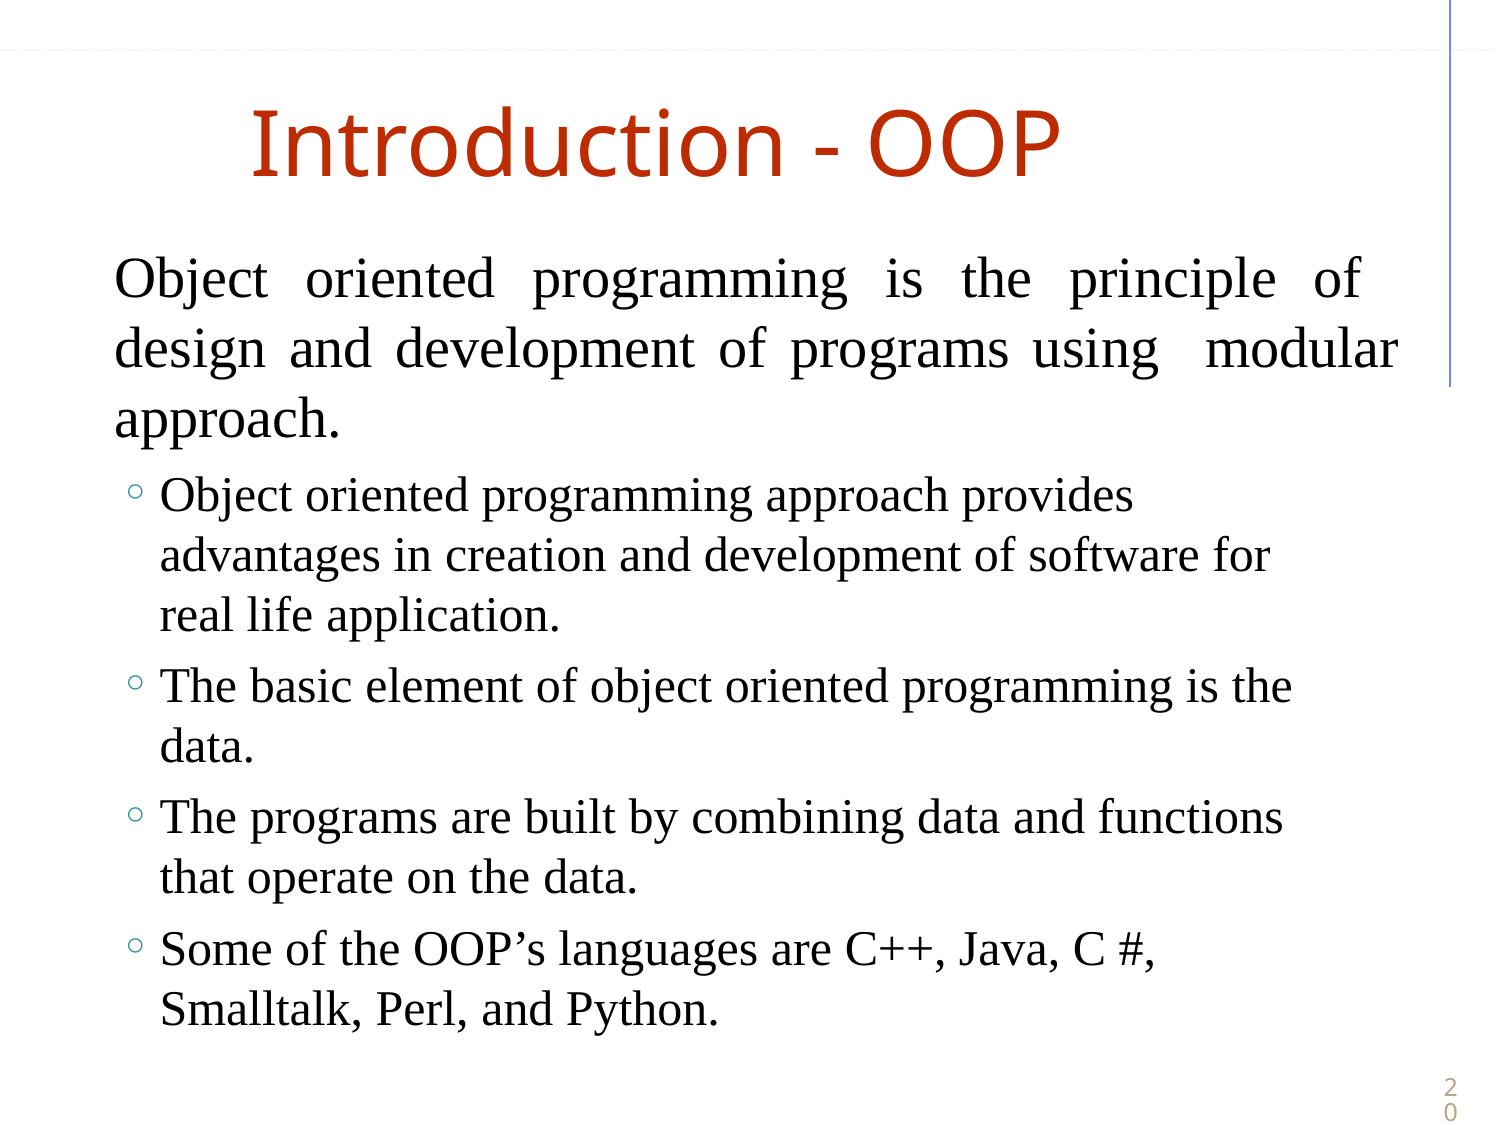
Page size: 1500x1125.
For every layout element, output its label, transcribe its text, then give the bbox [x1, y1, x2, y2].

title Introduction - OOP [248, 82, 1238, 237]
text_box Object oriented programming is the principle of design and development of programs using modular approach. Object oriented programming approach provides advantages in creation and development of software for real life application. The basic element of object oriented programming is the data. The programs are built by combining data and functions that operate on the data. Some of the OOP’s languages are C++, Java, C #, Smalltalk, Perl, and Python. [112, 237, 1400, 1036]
text_box 20 [1439, 1067, 1462, 1106]
